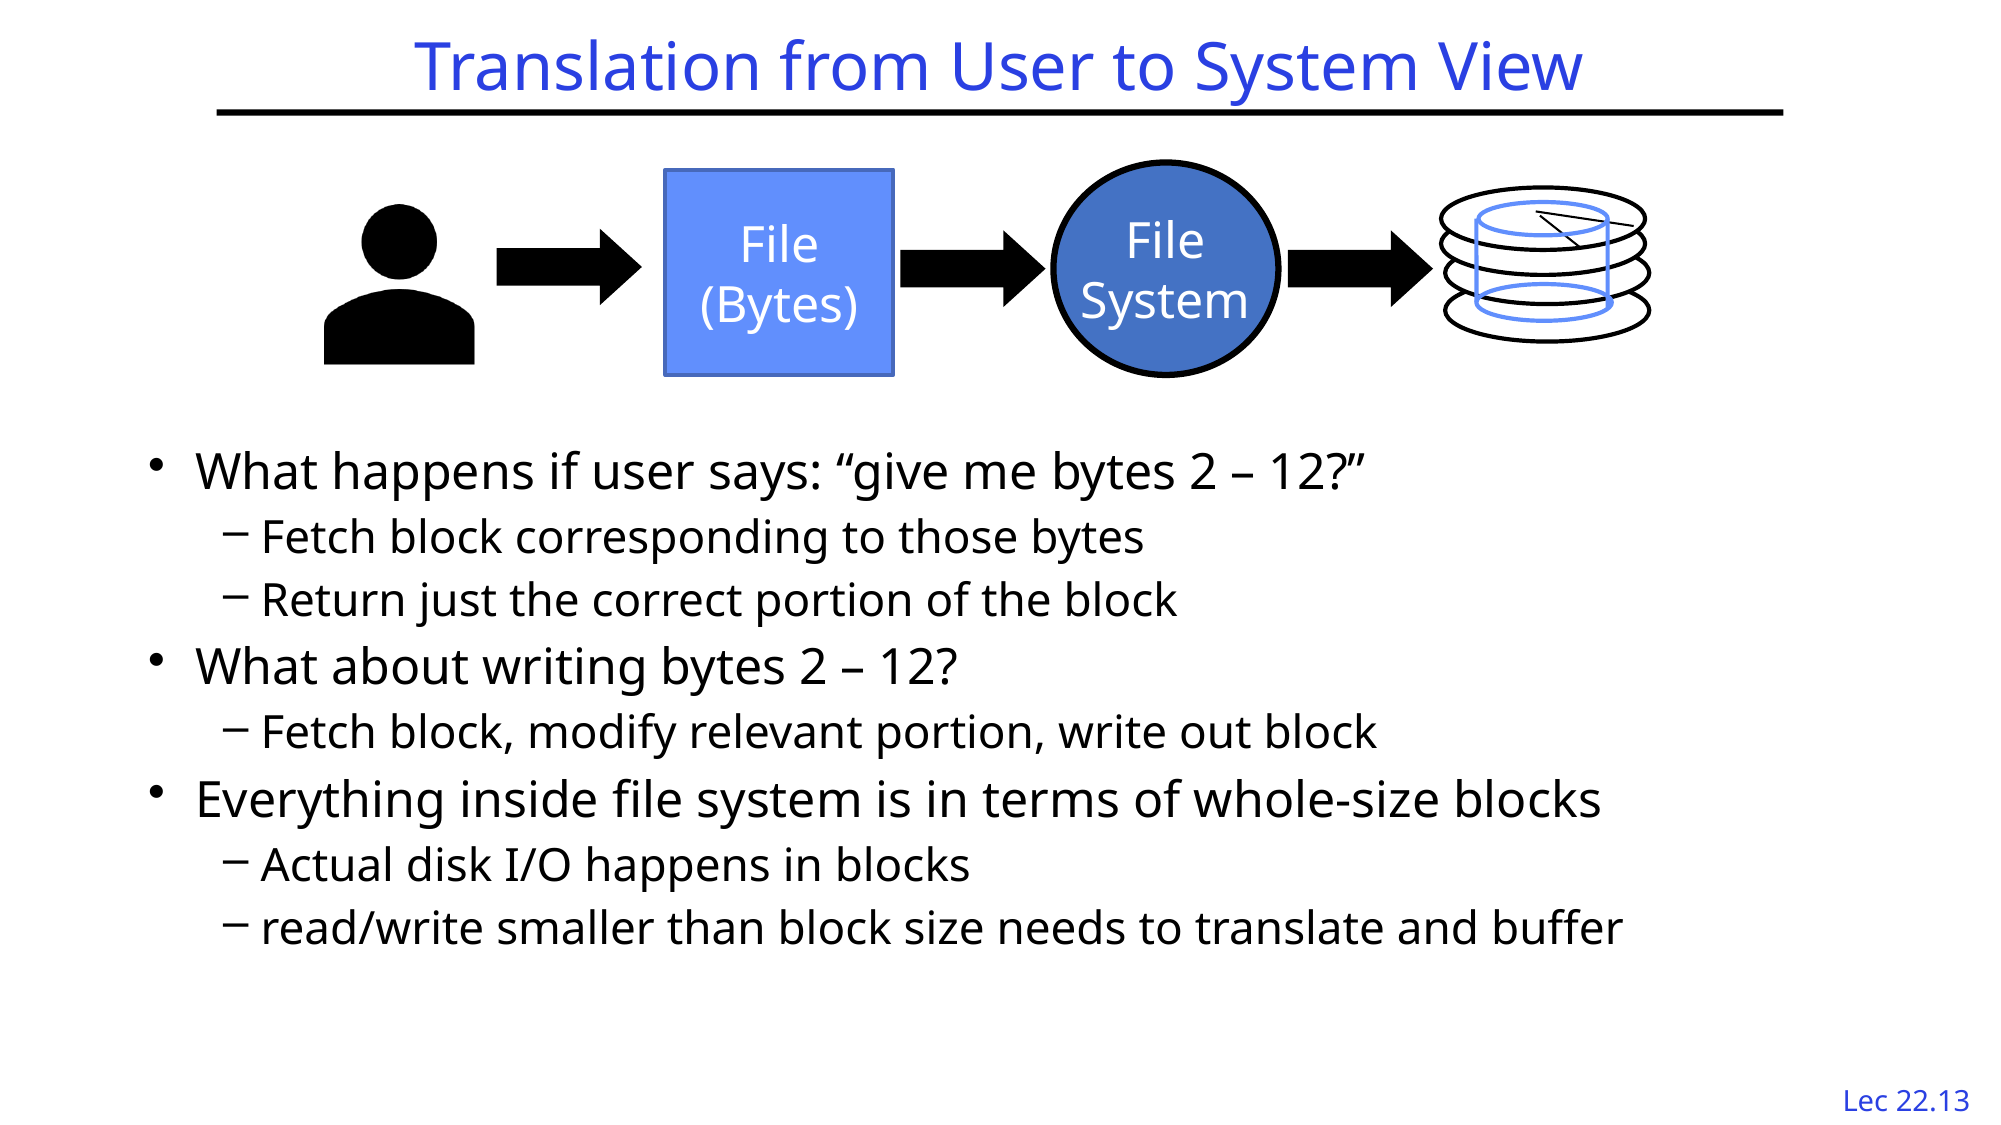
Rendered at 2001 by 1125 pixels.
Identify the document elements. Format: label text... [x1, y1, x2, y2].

text_box File System [1053, 162, 1279, 375]
text_box [518, 235, 638, 299]
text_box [1440, 187, 1650, 342]
list What happens if user says: “give me bytes 2 – 12?” Fetch block corresponding to those bytes Return just the correct portion of the block What about writing bytes 2 – 12? Fetch block, modify relevant portion, write out block Everything inside file system is in terms of whole-size blocks Actual disk I/O happens in blocks read/write smaller than block size needs to translate and buffer [133, 439, 1867, 988]
text_box [903, 237, 1041, 300]
text_box [1290, 237, 1429, 300]
text_box File (Bytes) [663, 168, 895, 377]
picture [286, 171, 512, 397]
title Translation from User to System View [216, 24, 1784, 113]
